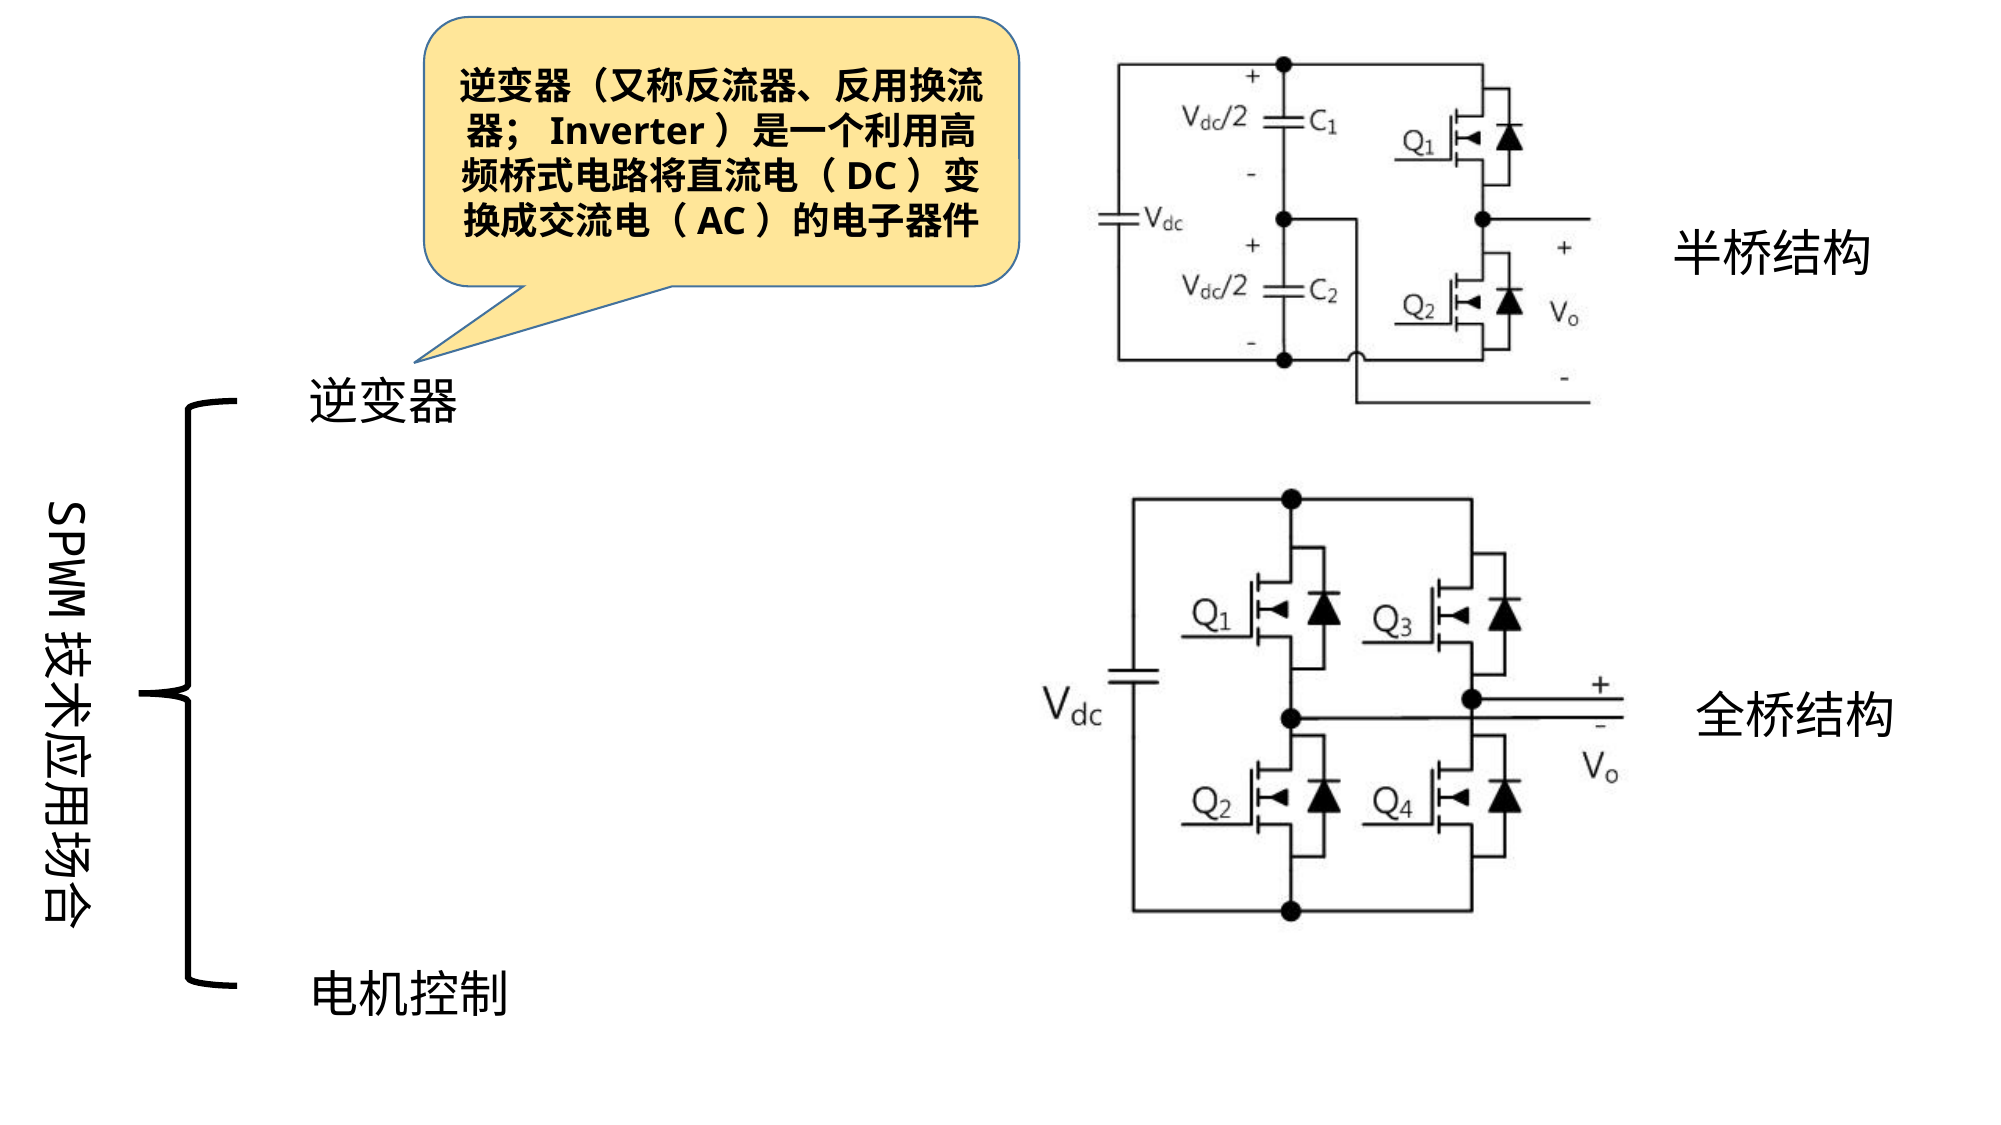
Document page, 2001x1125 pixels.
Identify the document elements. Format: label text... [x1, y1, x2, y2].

text_box 逆变器（又称反流器、反用换流器；Inverter）是一个利用高频桥式电路将直流电（DC）变换成交流电（AC）的电子器件 [413, 15, 1021, 364]
picture [1075, 30, 1611, 439]
text_box SPWM技术应用场合 [15, 483, 107, 903]
text_box 电机控制 [294, 955, 524, 1031]
text_box 逆变器 [293, 362, 474, 438]
picture [1028, 456, 1657, 956]
text_box 半桥结构 [1658, 214, 1888, 289]
text_box 全桥结构 [1680, 675, 1911, 751]
text_box [138, 400, 238, 987]
